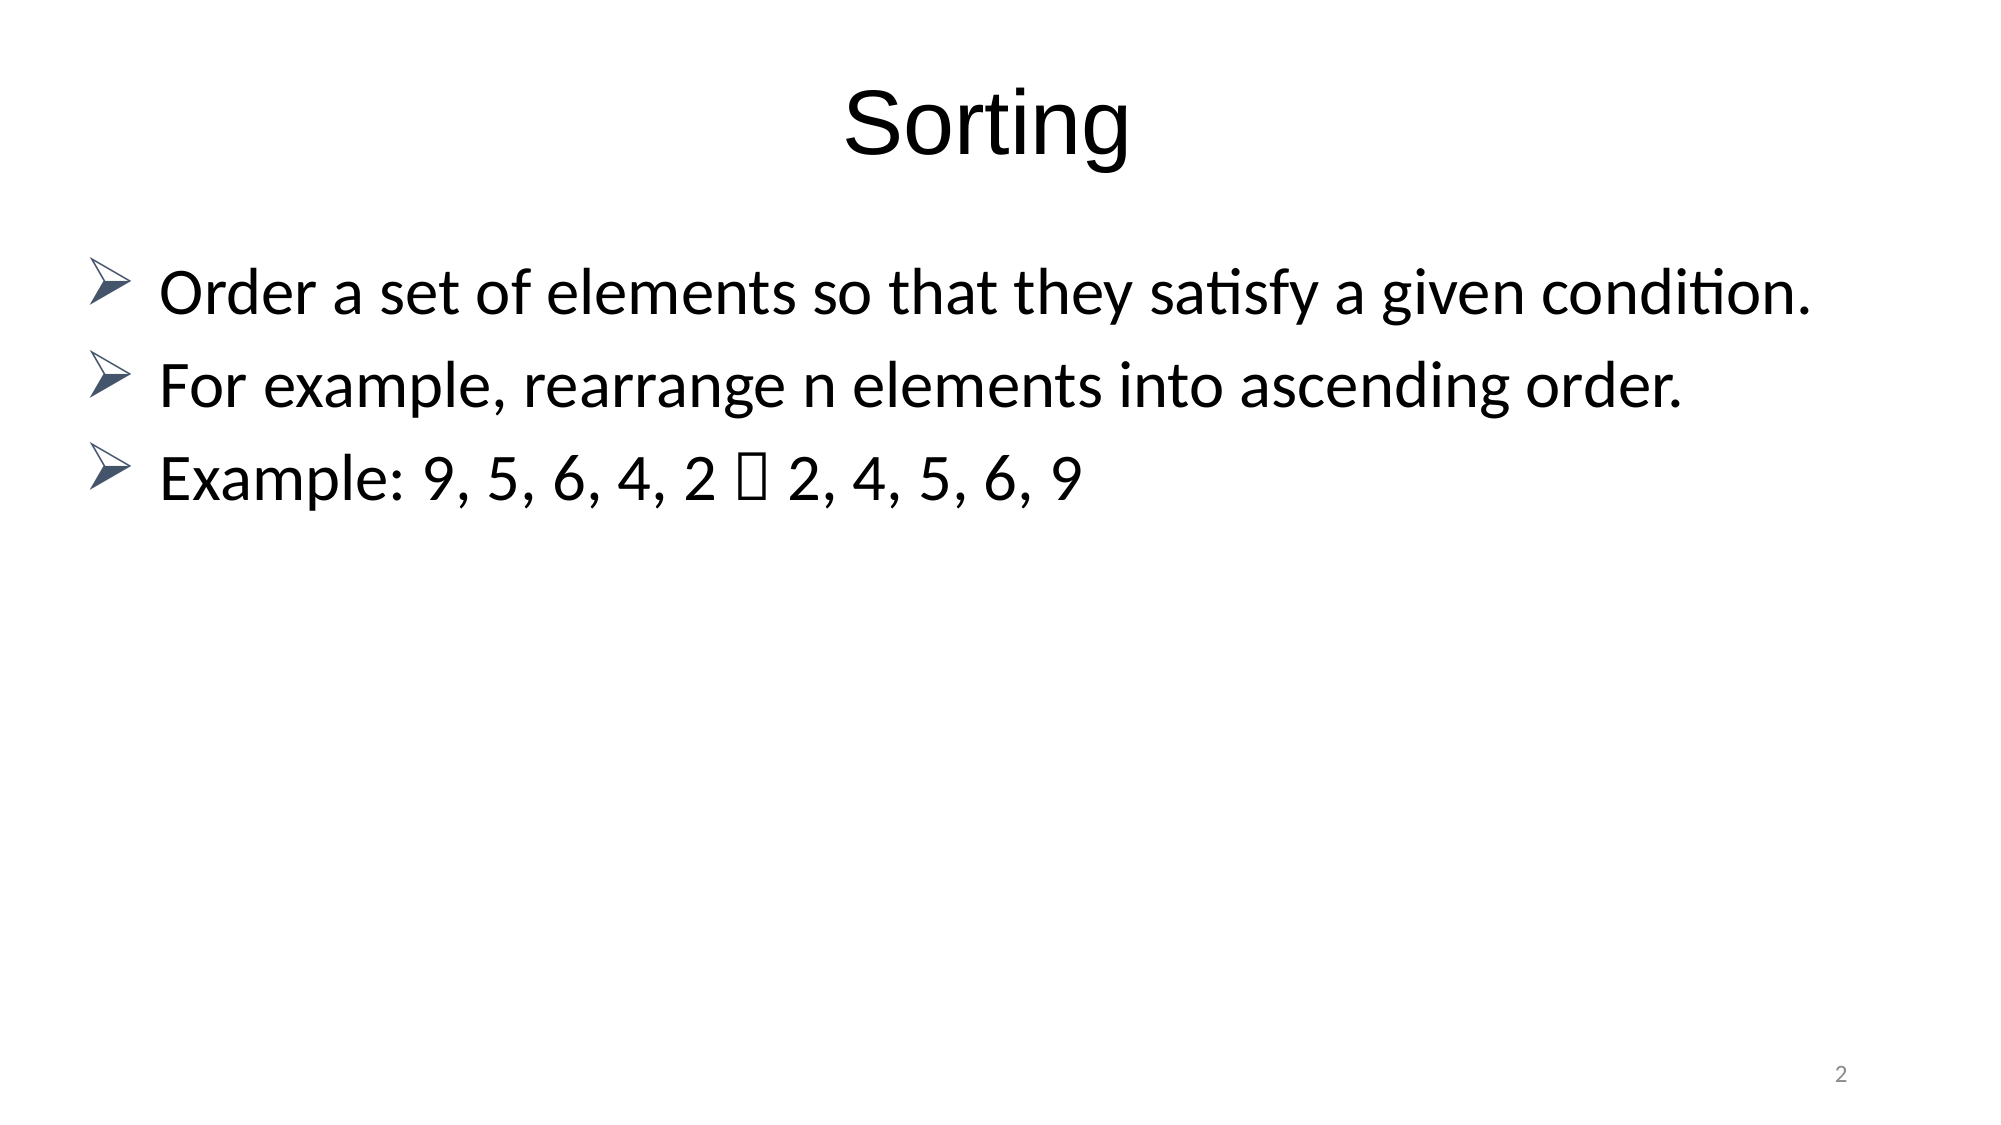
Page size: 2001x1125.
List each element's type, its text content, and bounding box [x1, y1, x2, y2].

subtitle Order a set of elements so that they satisfy a given condition. For example, rearrange n elements into ascending order. Example: 9, 5, 6, 4, 2  2, 4, 5, 6, 9 [69, 249, 1940, 1013]
title Sorting [350, 50, 1625, 200]
slide_number 2 [1412, 1042, 1863, 1103]
